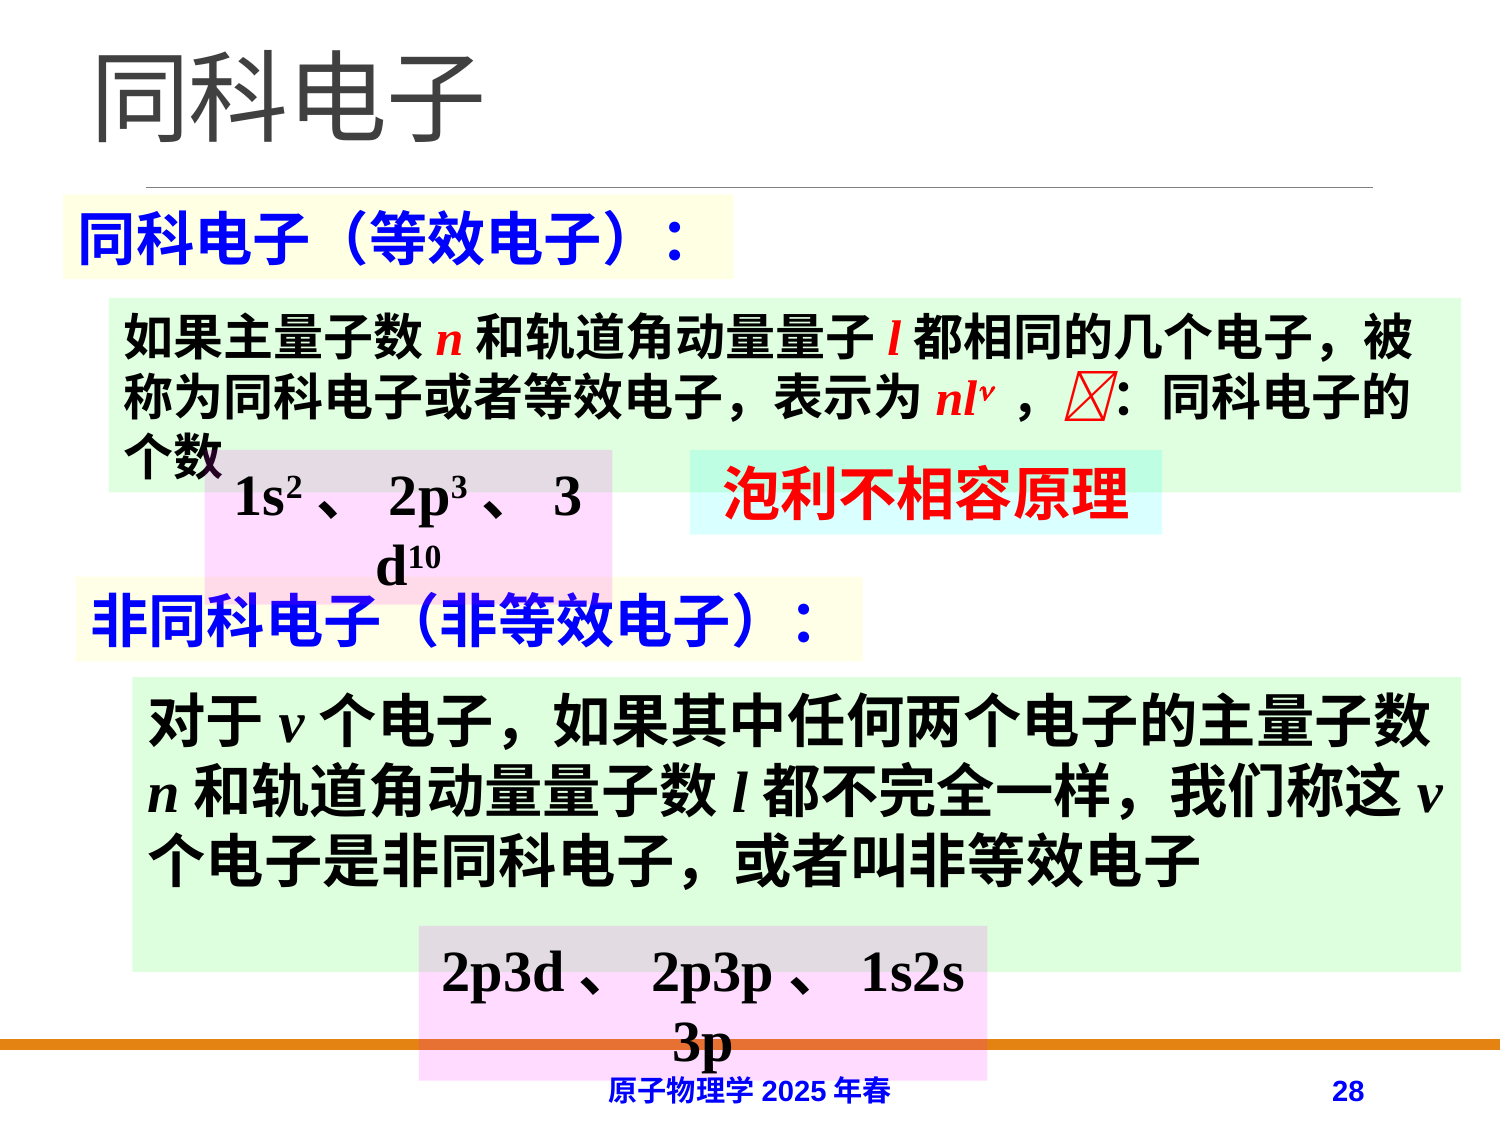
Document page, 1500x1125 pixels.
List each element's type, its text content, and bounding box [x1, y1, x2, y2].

text_box 对于v个电子，如果其中任何两个电子的主量子数n和轨道角动量量子数l都不完全一样，我们称这v个电子是非同科电子，或者叫非等效电子 [132, 677, 1462, 972]
text_box 非同科电子（非等效电子）： [75, 576, 863, 662]
text_box 2p3d、2p3p、1s2s3p [418, 925, 988, 1081]
footer 原子物理学2025年春 [453, 1059, 1047, 1120]
slide_number 28 [1218, 1059, 1380, 1120]
text_box 如果主量子数n和轨道角动量量子l都相同的几个电子，被称为同科电子或者等效电子，表示为nl ，：同科电子的个数 [108, 297, 1462, 493]
title 同科电子 [75, 8, 1438, 163]
text_box 同科电子（等效电子）： [63, 194, 734, 280]
text_box 泡利不相容原理 [689, 450, 1163, 535]
text_box 1s2、2p3、3d10 [204, 449, 613, 605]
